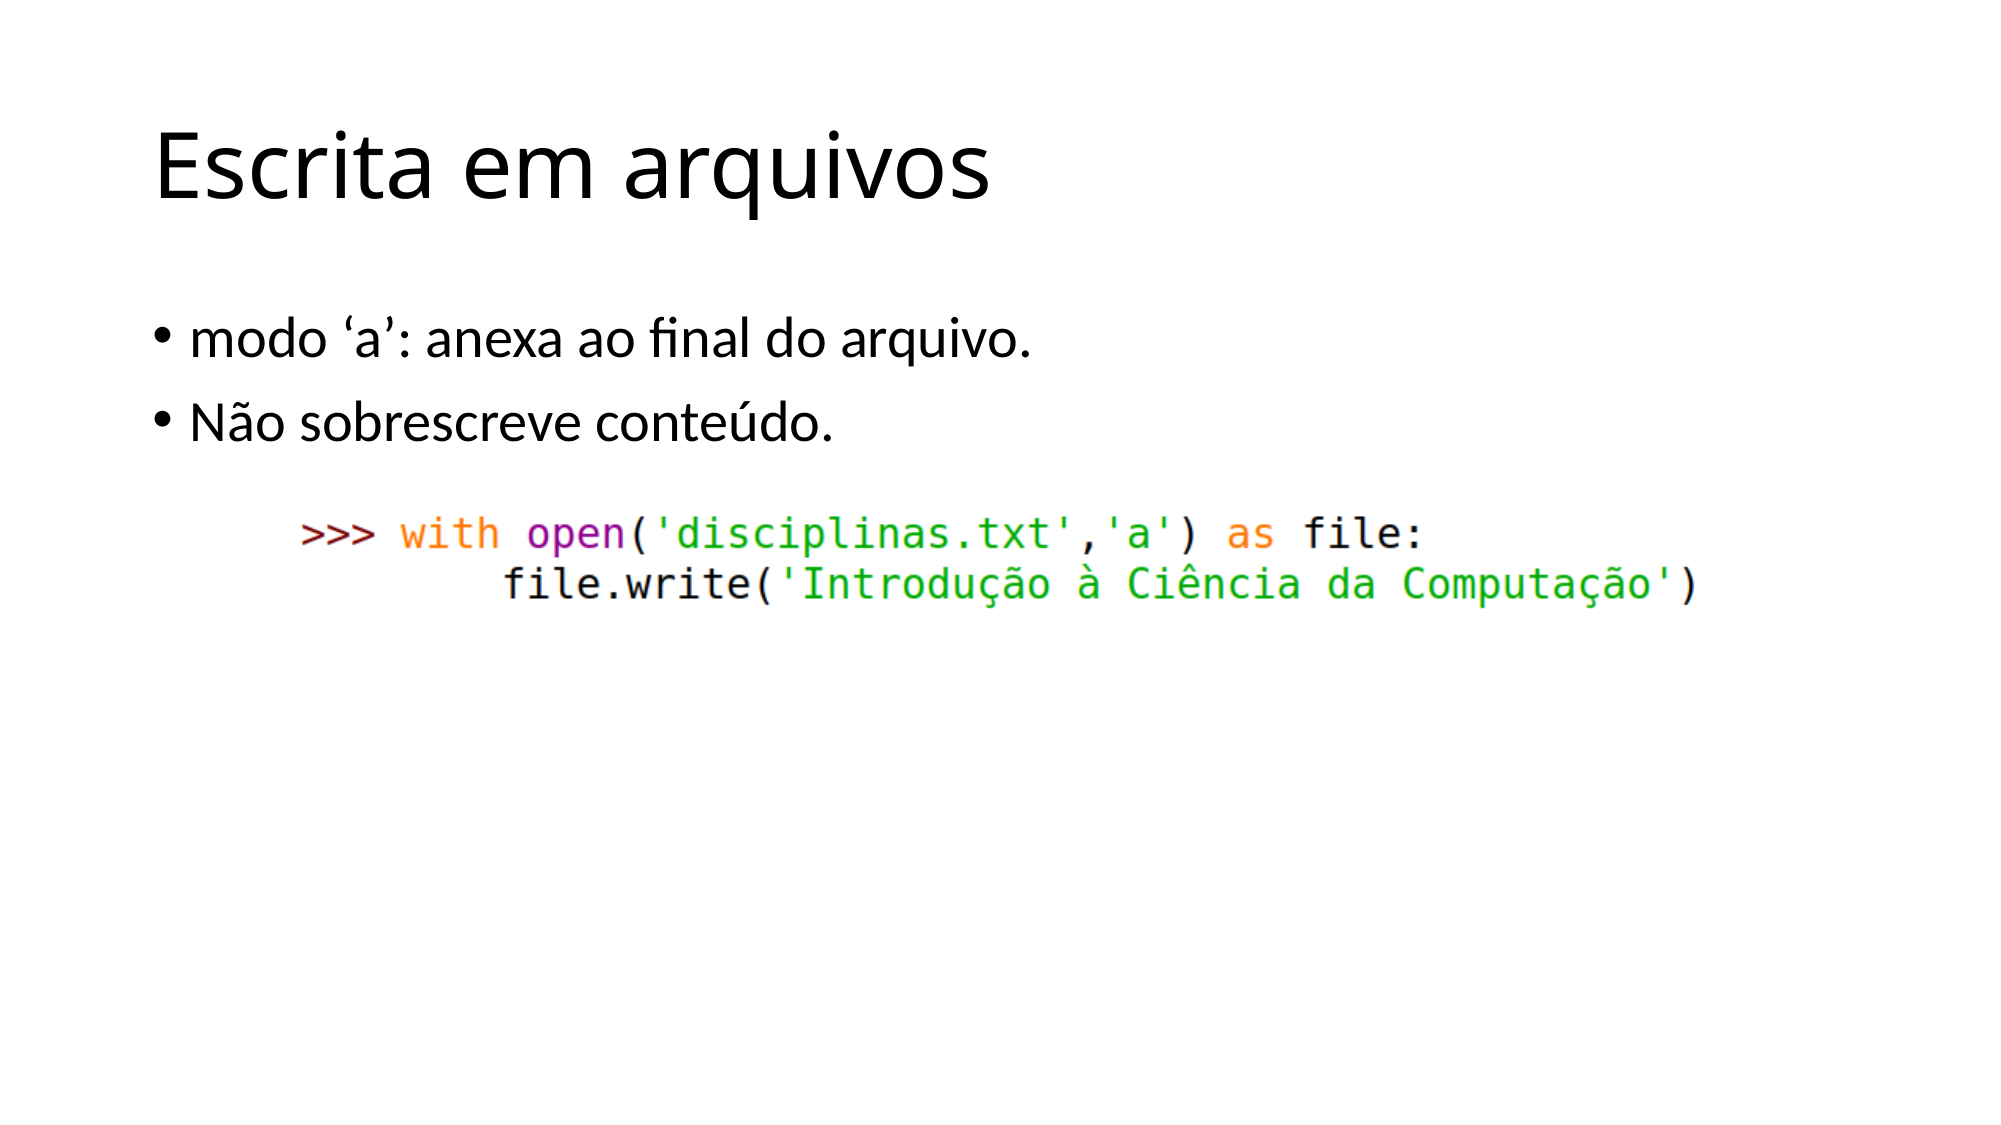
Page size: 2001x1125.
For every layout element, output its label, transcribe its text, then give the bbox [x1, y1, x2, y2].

list modo ‘a’: anexa ao final do arquivo. Não sobrescreve conteúdo. [137, 299, 1863, 1014]
title Escrita em arquivos [137, 59, 1863, 278]
picture [298, 512, 1702, 613]
